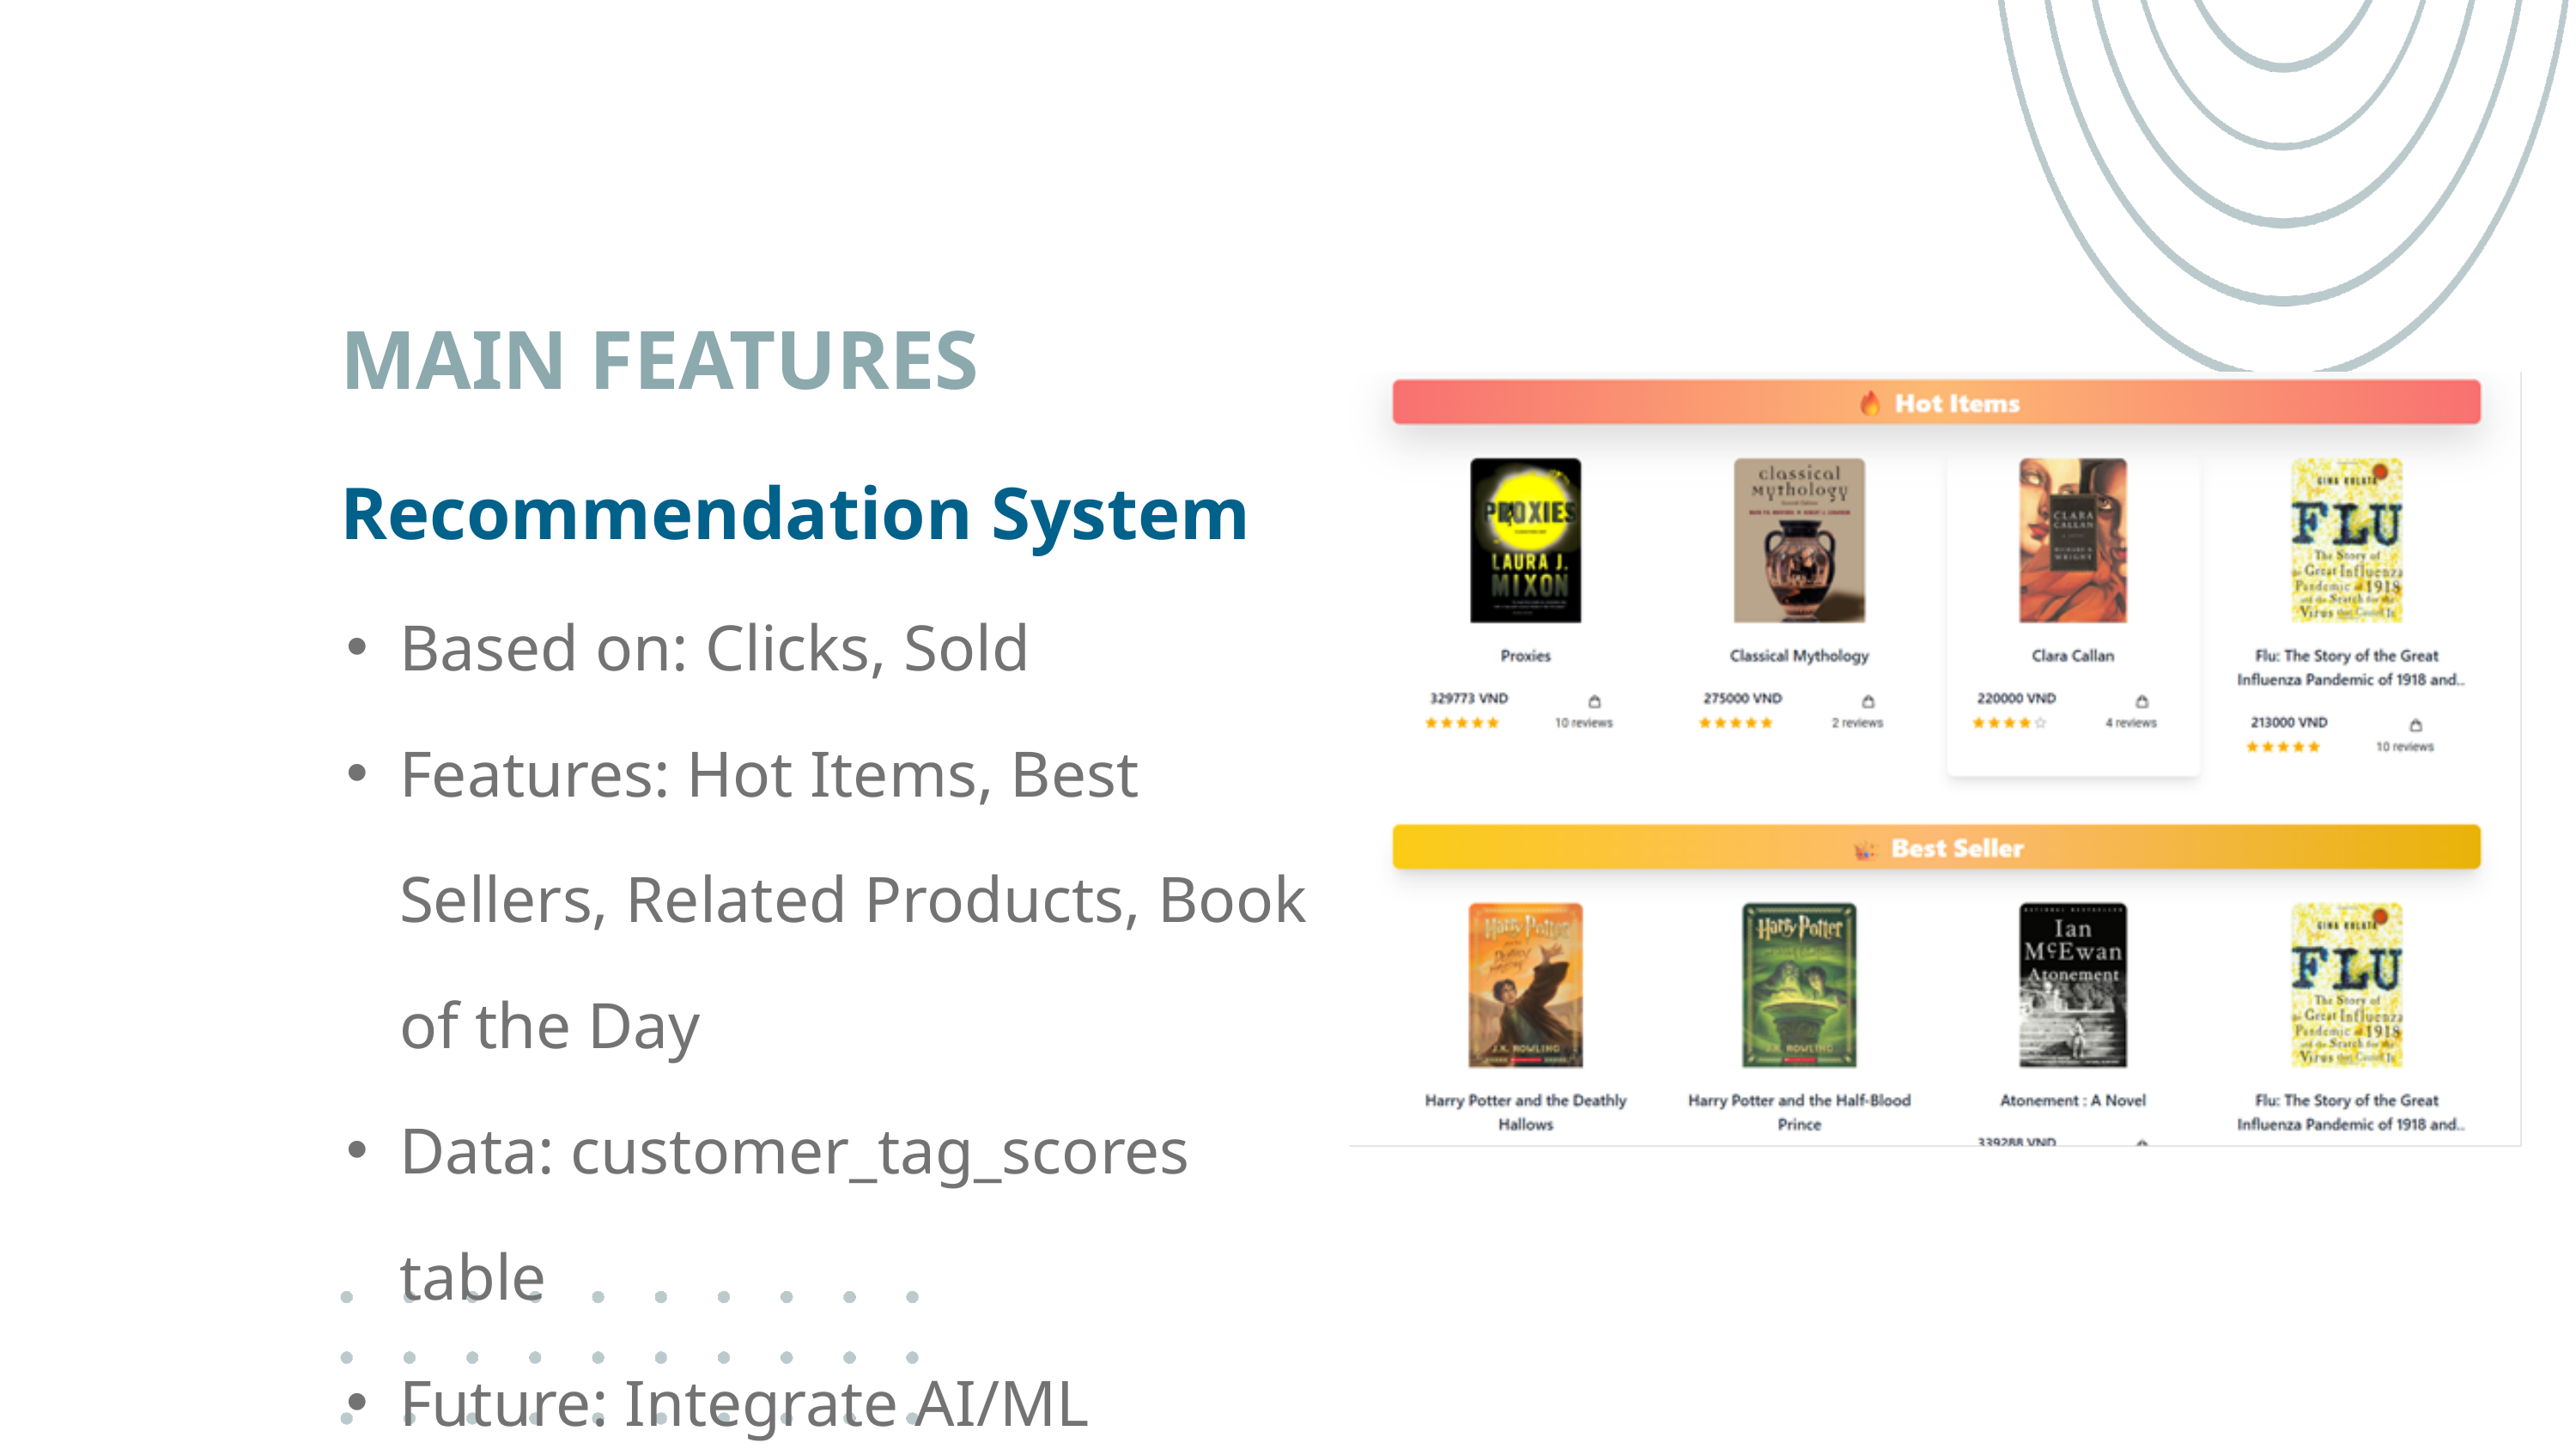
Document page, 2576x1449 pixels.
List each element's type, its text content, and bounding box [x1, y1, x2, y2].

text_box MAIN FEATURES [340, 317, 1288, 406]
text_box Based on: Clicks, Sold Features: Hot Items, Best Sellers, Related Products, Book of the Day Data: customer_tag_scores table Future: Integrate AI/ML [293, 557, 1350, 1439]
text_box [1990, 0, 2576, 384]
text_box [1349, 372, 2524, 1149]
text_box [340, 1439, 919, 1449]
text_box Recommendation System [340, 409, 1260, 555]
